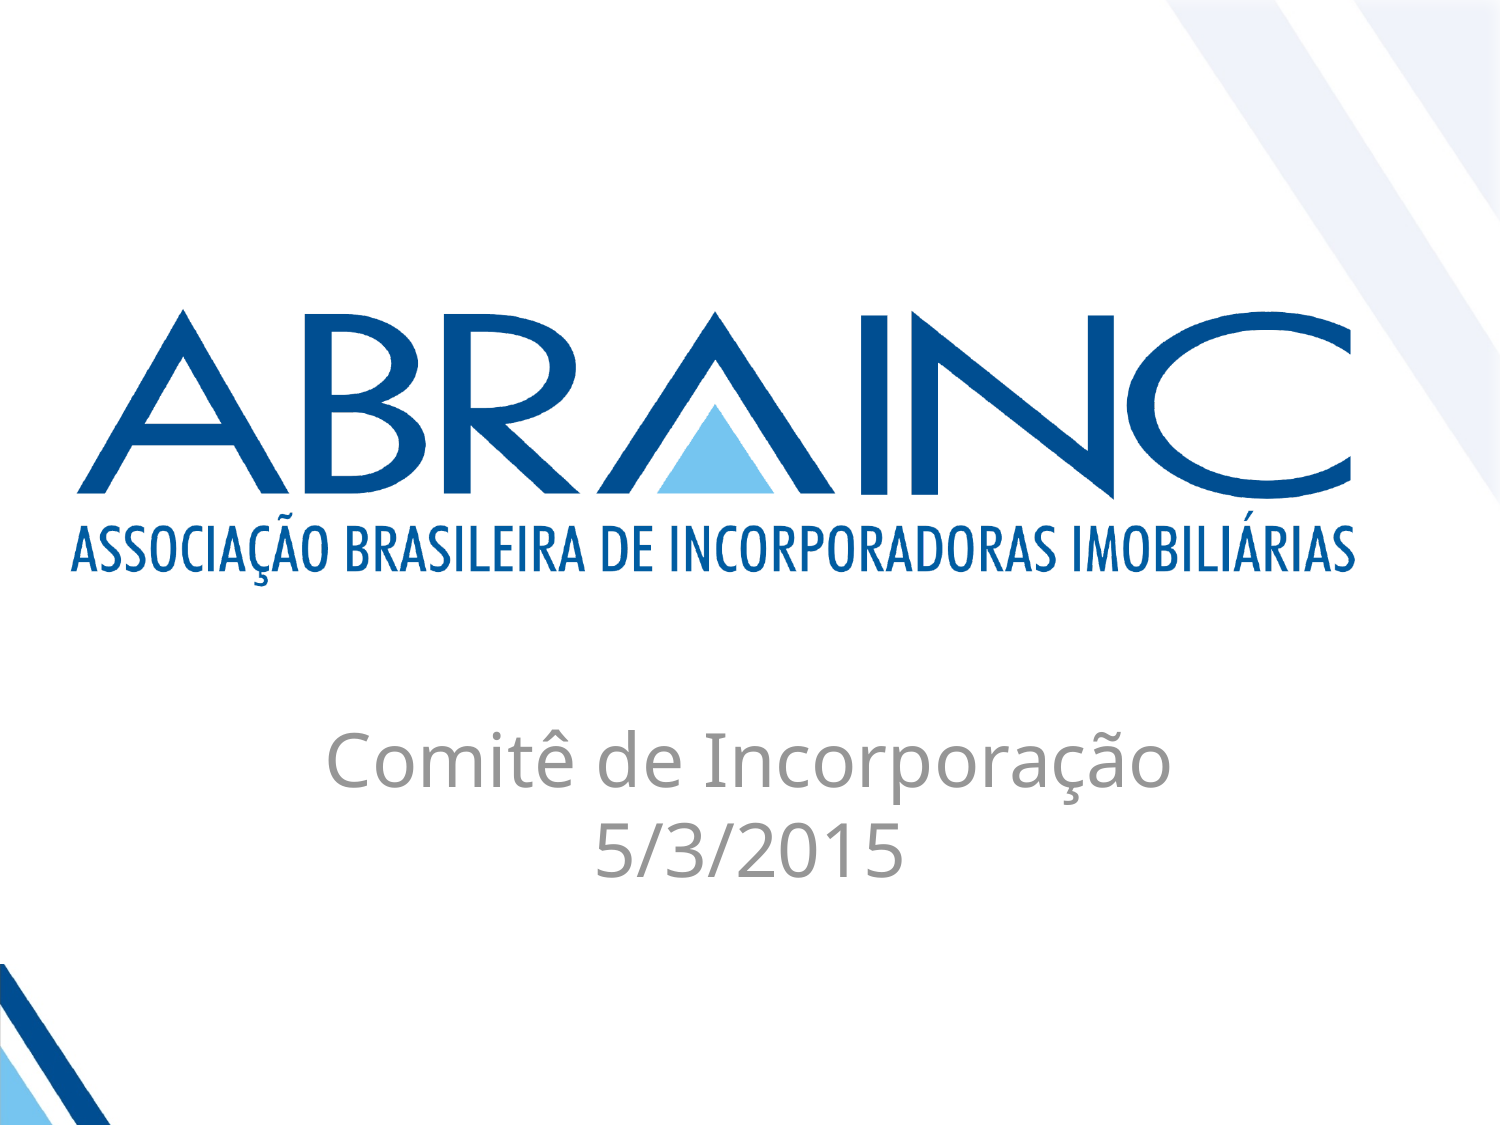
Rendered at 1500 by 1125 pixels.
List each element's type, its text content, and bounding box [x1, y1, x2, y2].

picture [0, 964, 148, 1125]
picture [52, 0, 1500, 592]
text_box Comitê de Incorporação 5/3/2015 [118, 704, 1382, 901]
